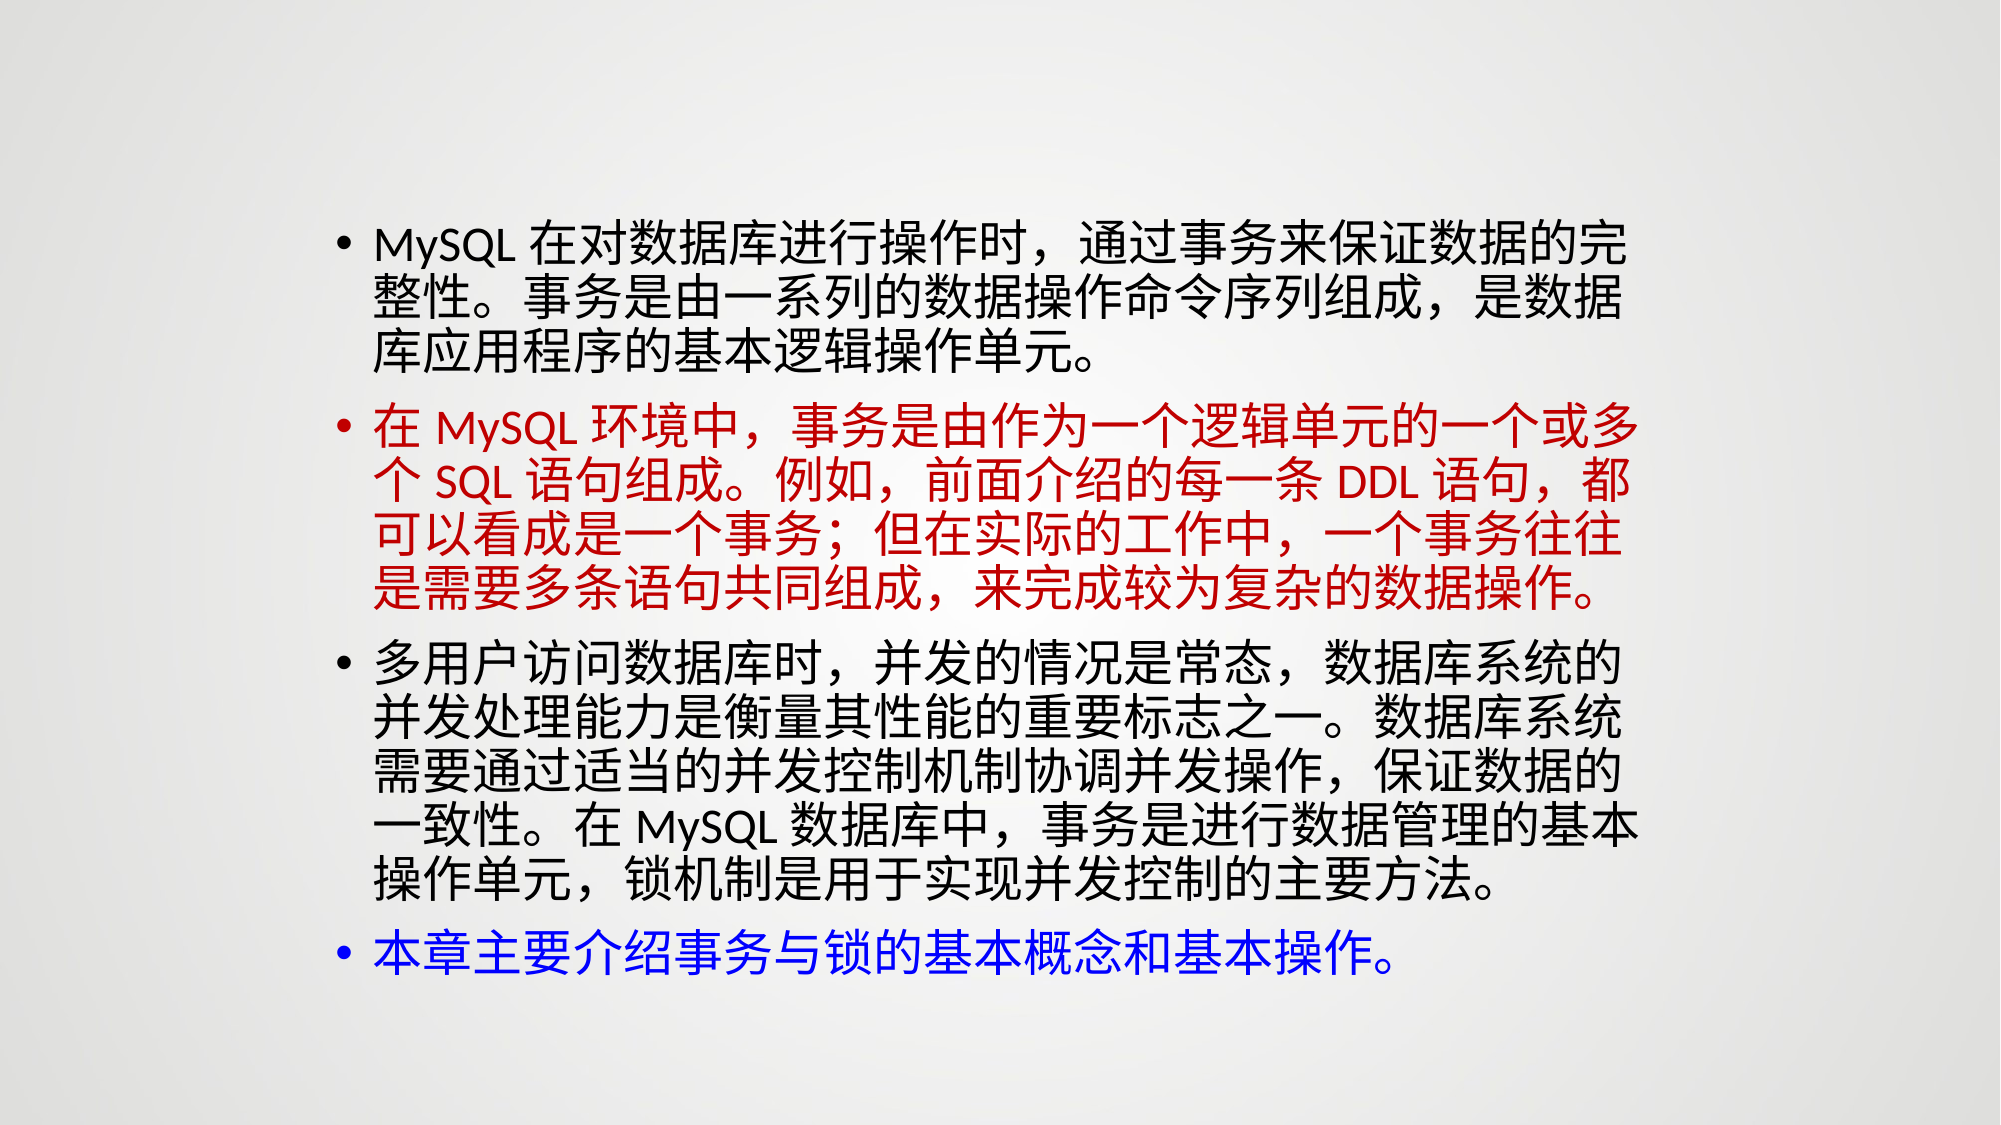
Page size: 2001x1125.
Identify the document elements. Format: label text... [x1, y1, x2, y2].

picture [0, 0, 2001, 1125]
list MySQL在对数据库进行操作时，通过事务来保证数据的完整性。事务是由一系列的数据操作命令序列组成，是数据库应用程序的基本逻辑操作单元。 在MySQL环境中，事务是由作为一个逻辑单元的一个或多个SQL语句组成。例如，前面介绍的每一条DDL语句，都可以看成是一个事务；但在实际的工作中，一个事务往往是需要多条语句共同组成，来完成较为复杂的数据操作。 多用户访问数据库时，并发的情况是常态，数据库系统的并发处理能力是衡量其性能的重要标志之一。数据库系统需要通过适当的并发控制机制协调并发操作，保证数据的一致性。在MySQL数据库中，事务是进行数据管理的基本操作单元，锁机制是用于实现并发控制的主要方法。 本章主要介绍事务与锁的基本概念和基本操作。 [320, 210, 1680, 1055]
